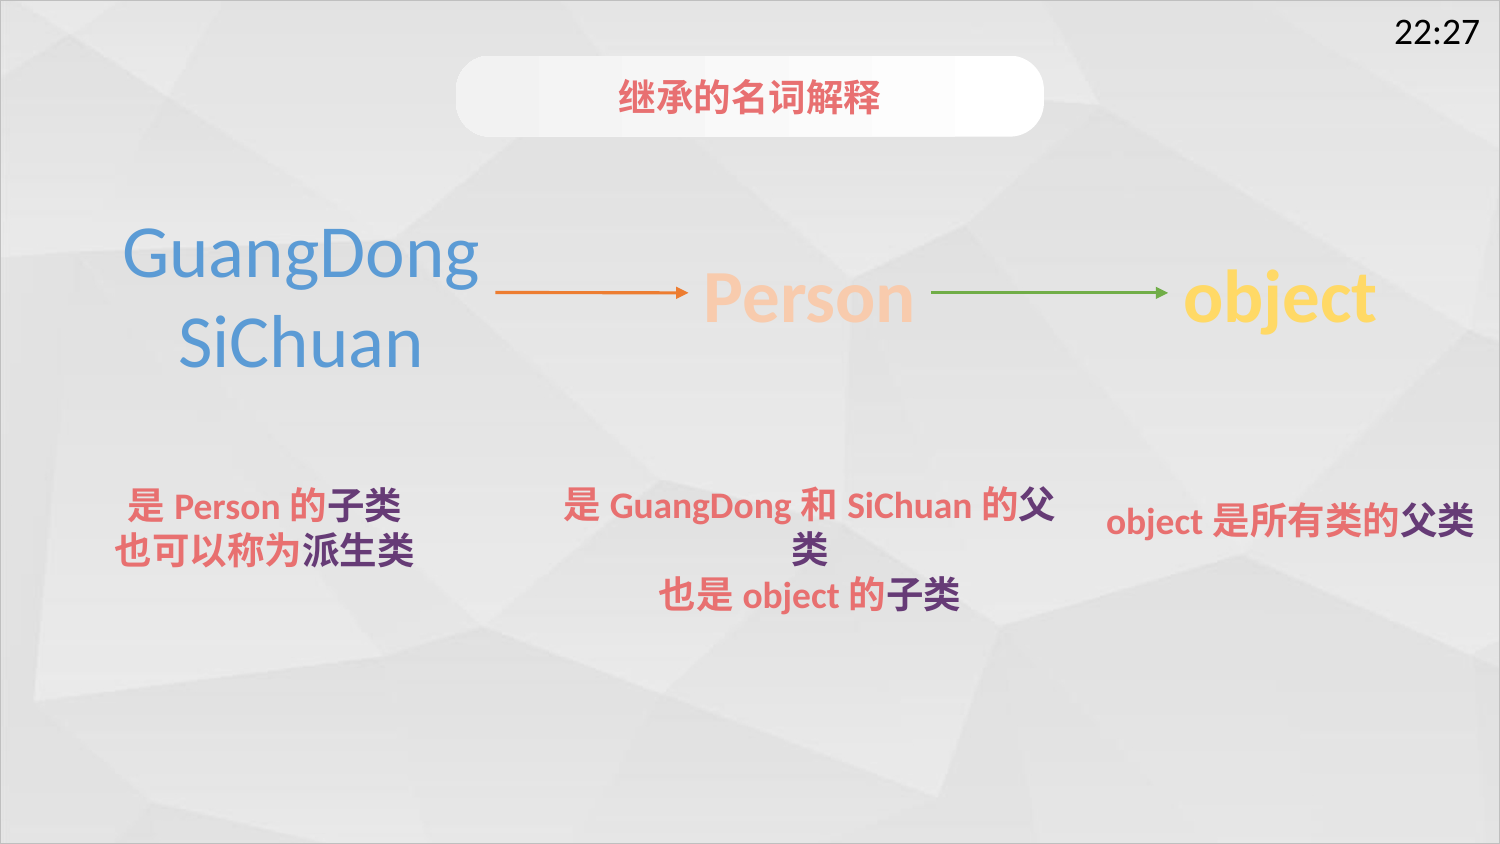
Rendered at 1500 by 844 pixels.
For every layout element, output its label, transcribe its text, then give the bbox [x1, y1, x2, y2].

text_box 是Person的子类 也可以称为派生类 [99, 474, 430, 580]
text_box 是GuangDong和SiChuan的父类 也是object的子类 [544, 473, 1076, 624]
text_box object [1168, 240, 1394, 346]
text_box 继承的名词解释 [454, 54, 1046, 138]
text_box Person [688, 240, 932, 346]
text_box GuangDong SiChuan [107, 194, 496, 390]
text_box object是所有类的父类 [1091, 489, 1490, 550]
